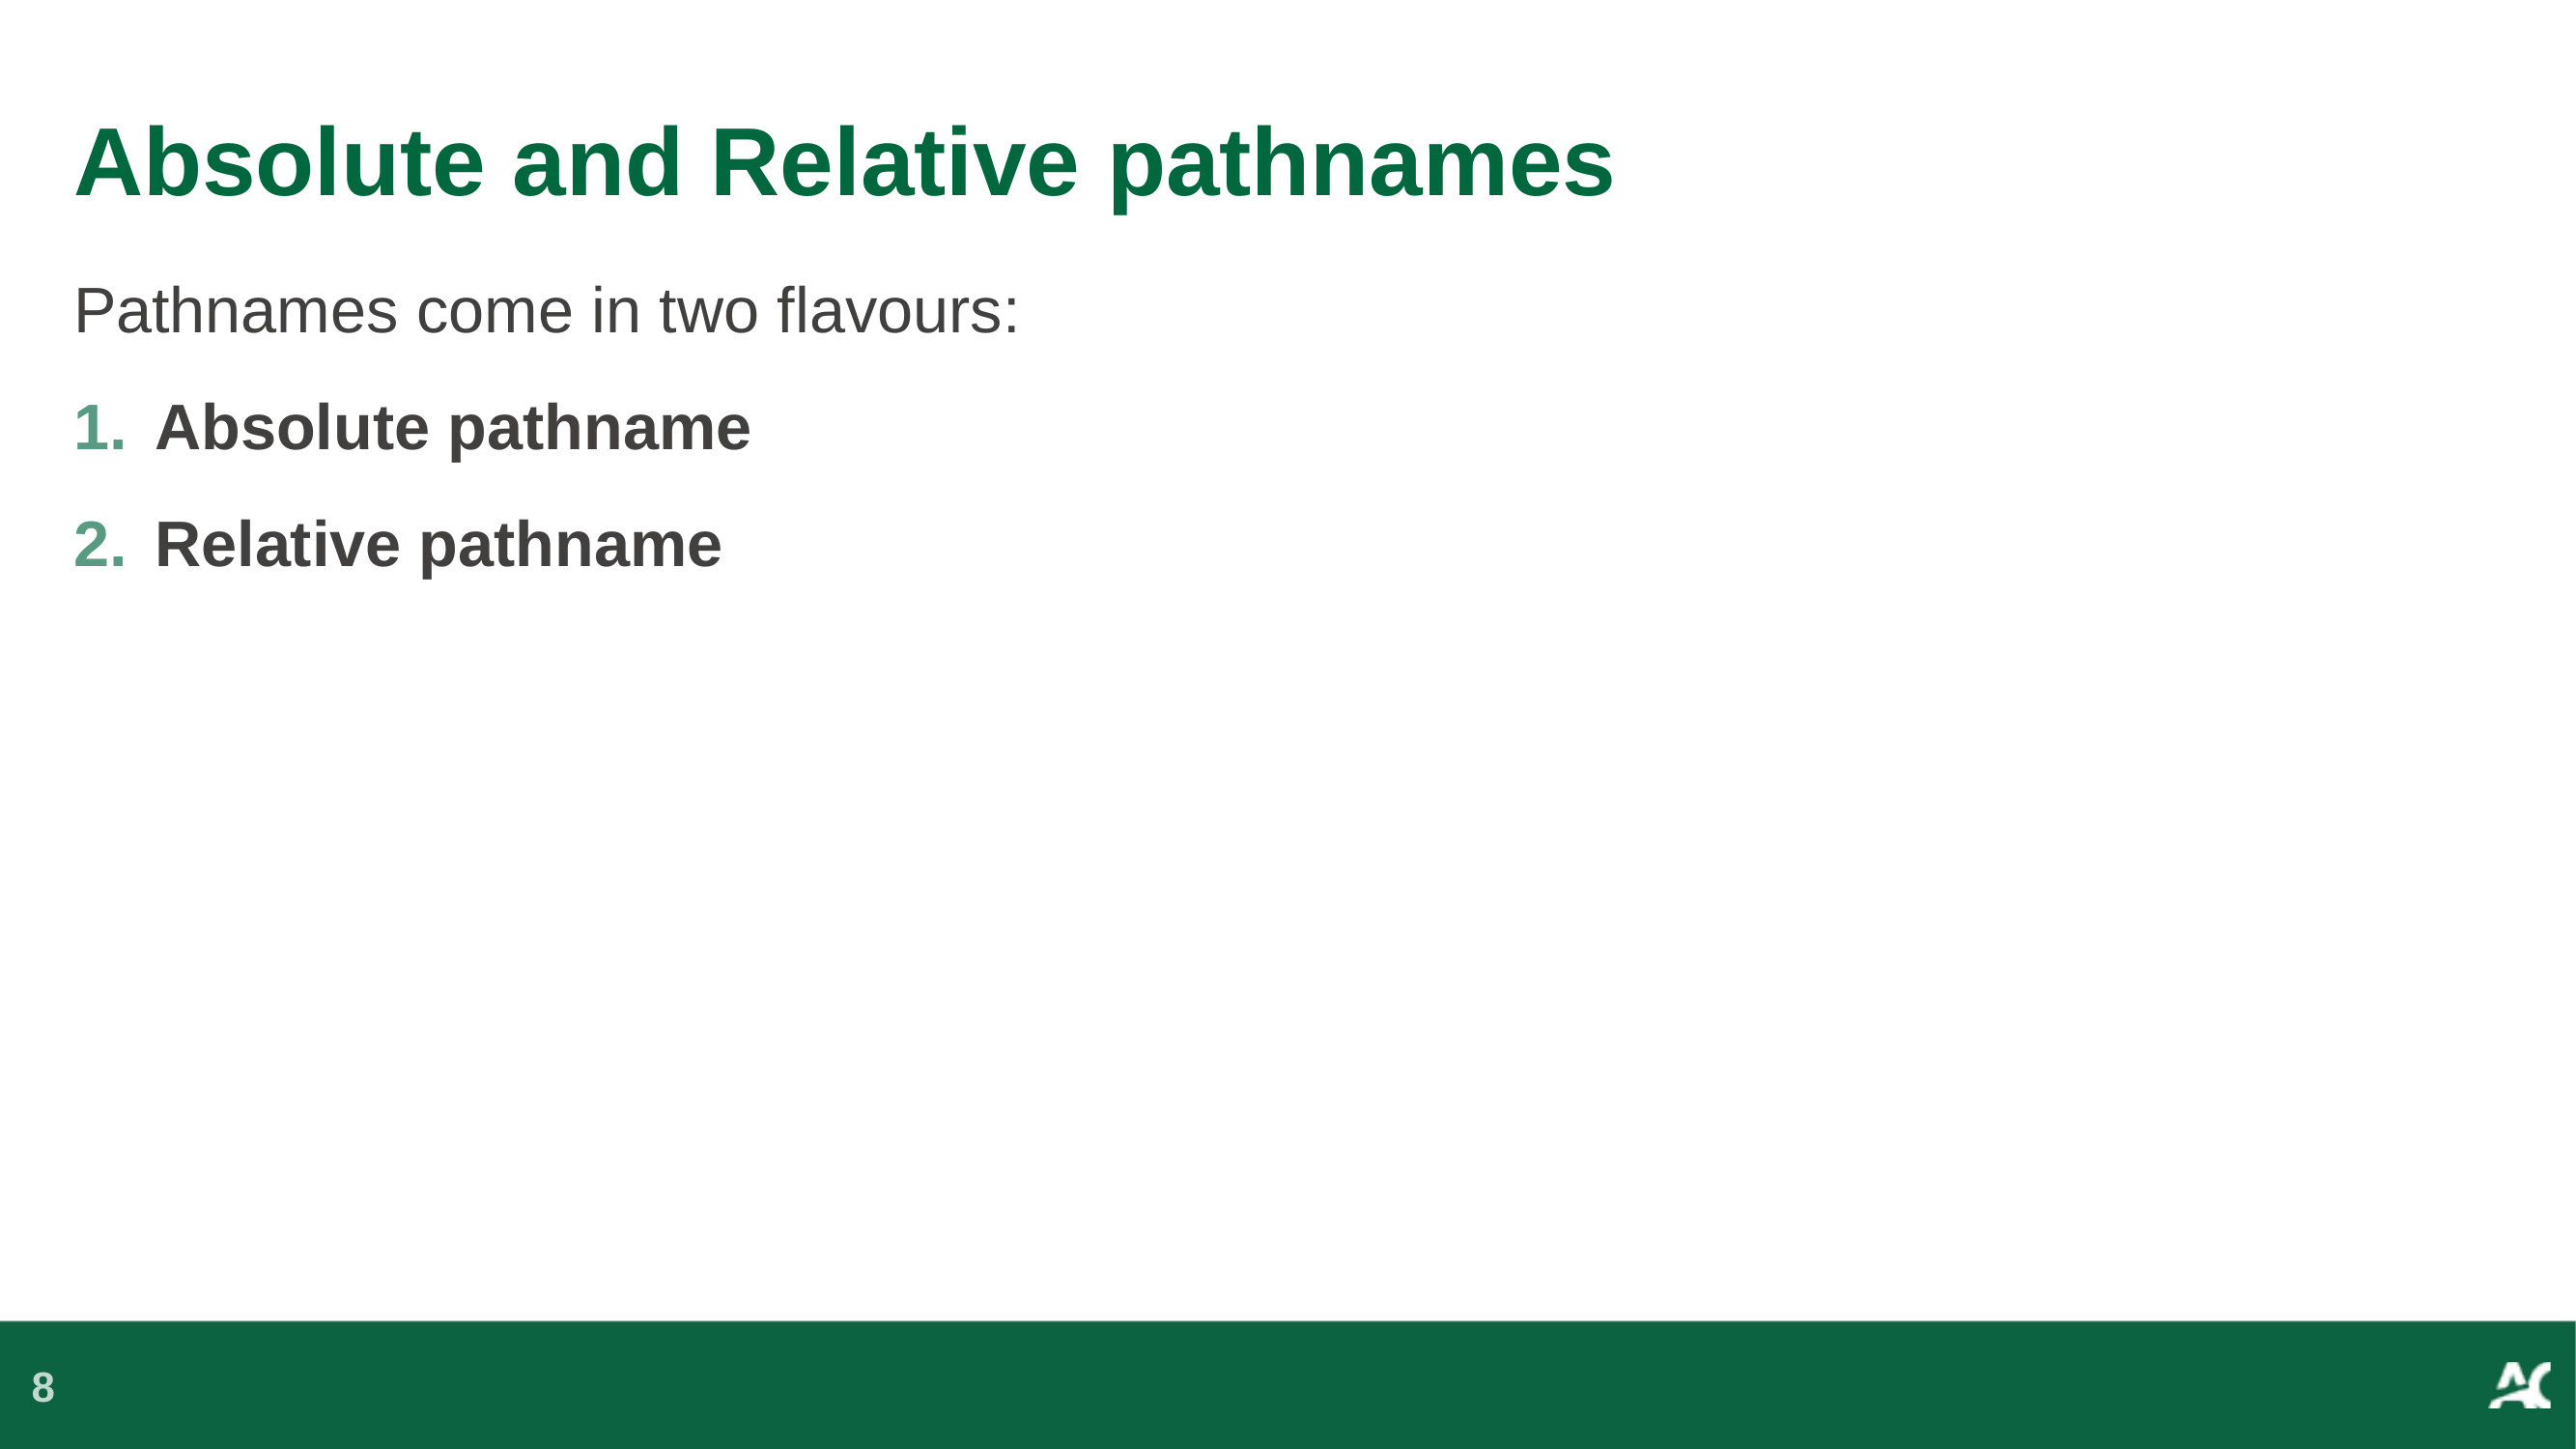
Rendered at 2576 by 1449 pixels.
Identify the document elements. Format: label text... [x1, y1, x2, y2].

slide_number 8 [31, 1346, 116, 1424]
list Pathnames come in two flavours: Absolute pathname Relative pathname [73, 260, 2445, 1074]
title Absolute and Relative pathnames [73, 122, 2548, 334]
